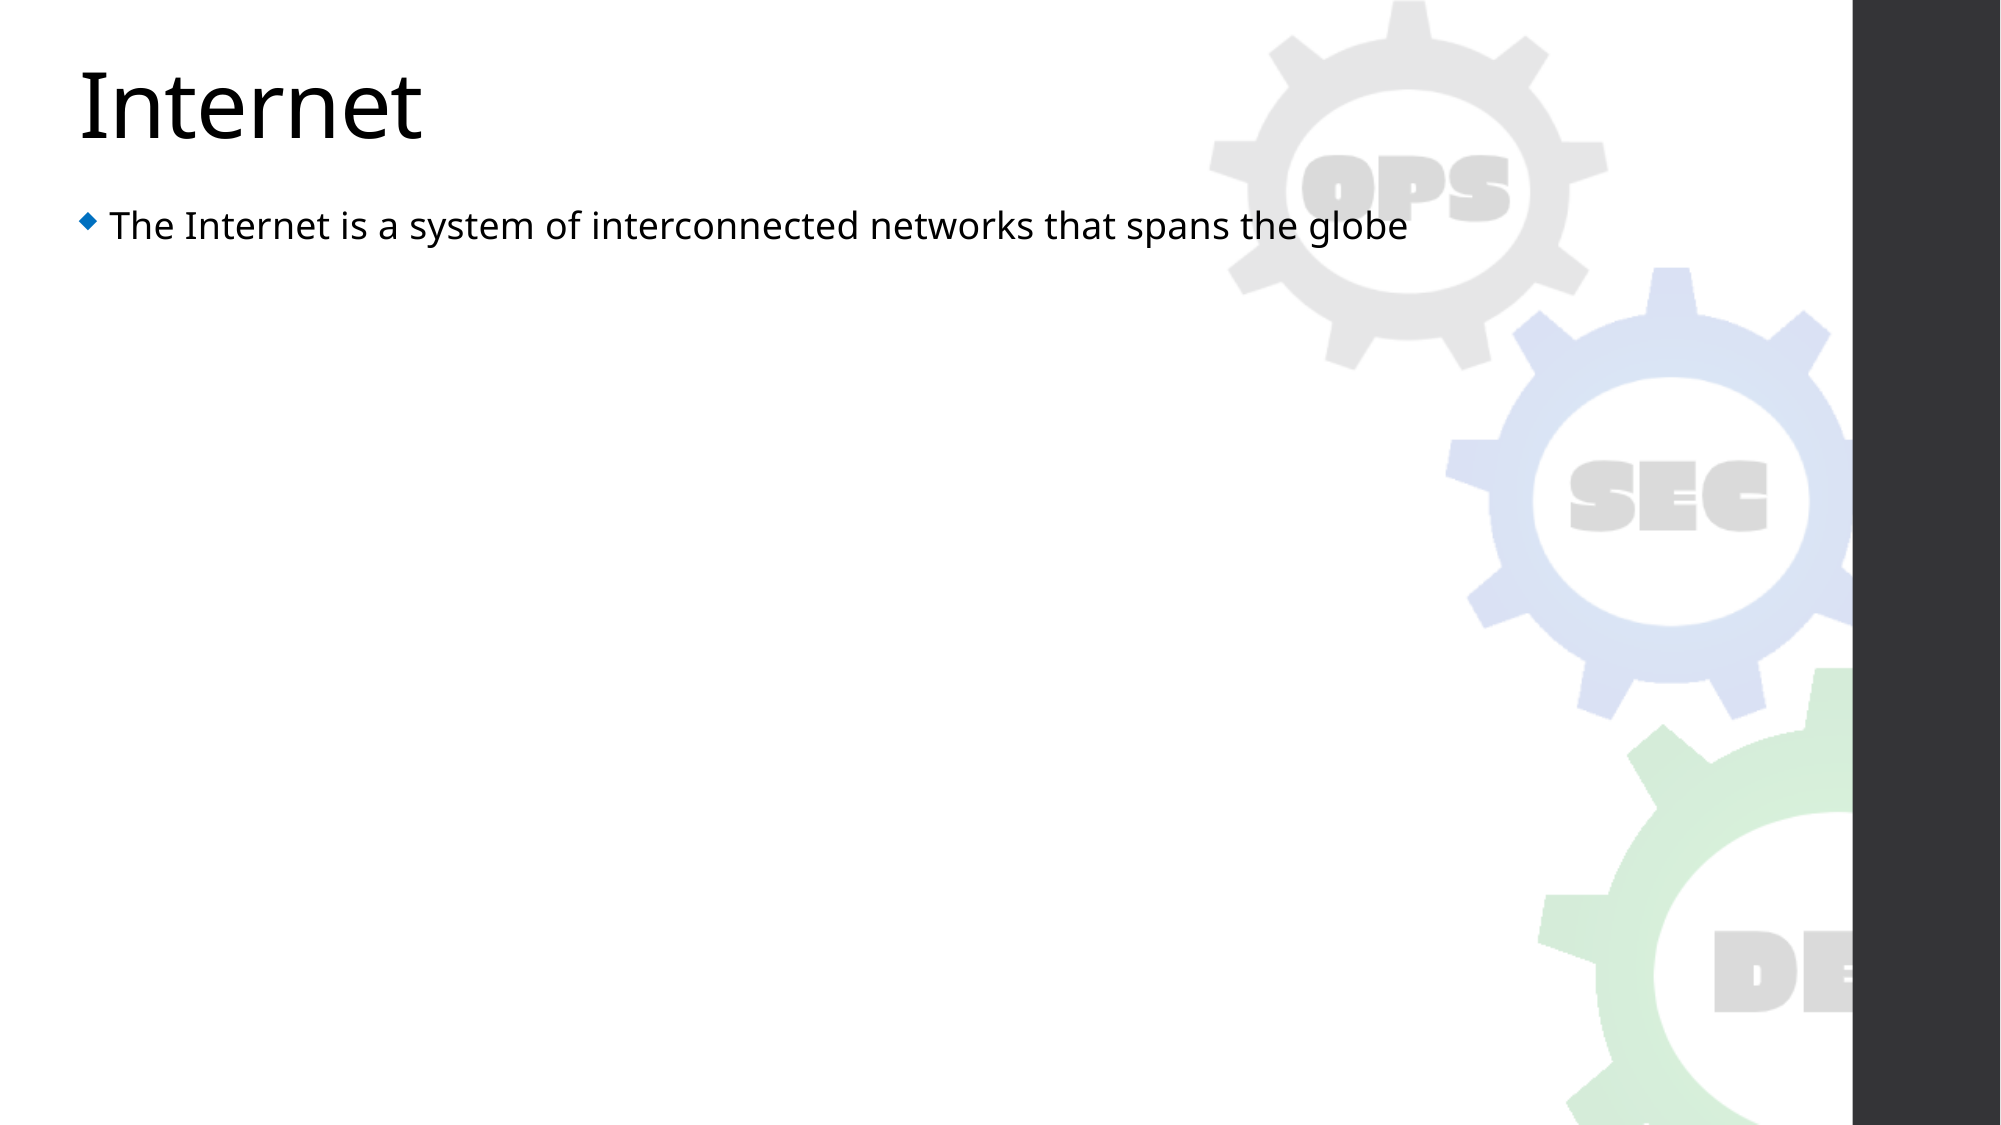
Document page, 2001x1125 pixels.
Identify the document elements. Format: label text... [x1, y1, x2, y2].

title Internet [64, 33, 1797, 166]
list The Internet is a system of interconnected networks that spans the globe [64, 198, 1797, 1073]
